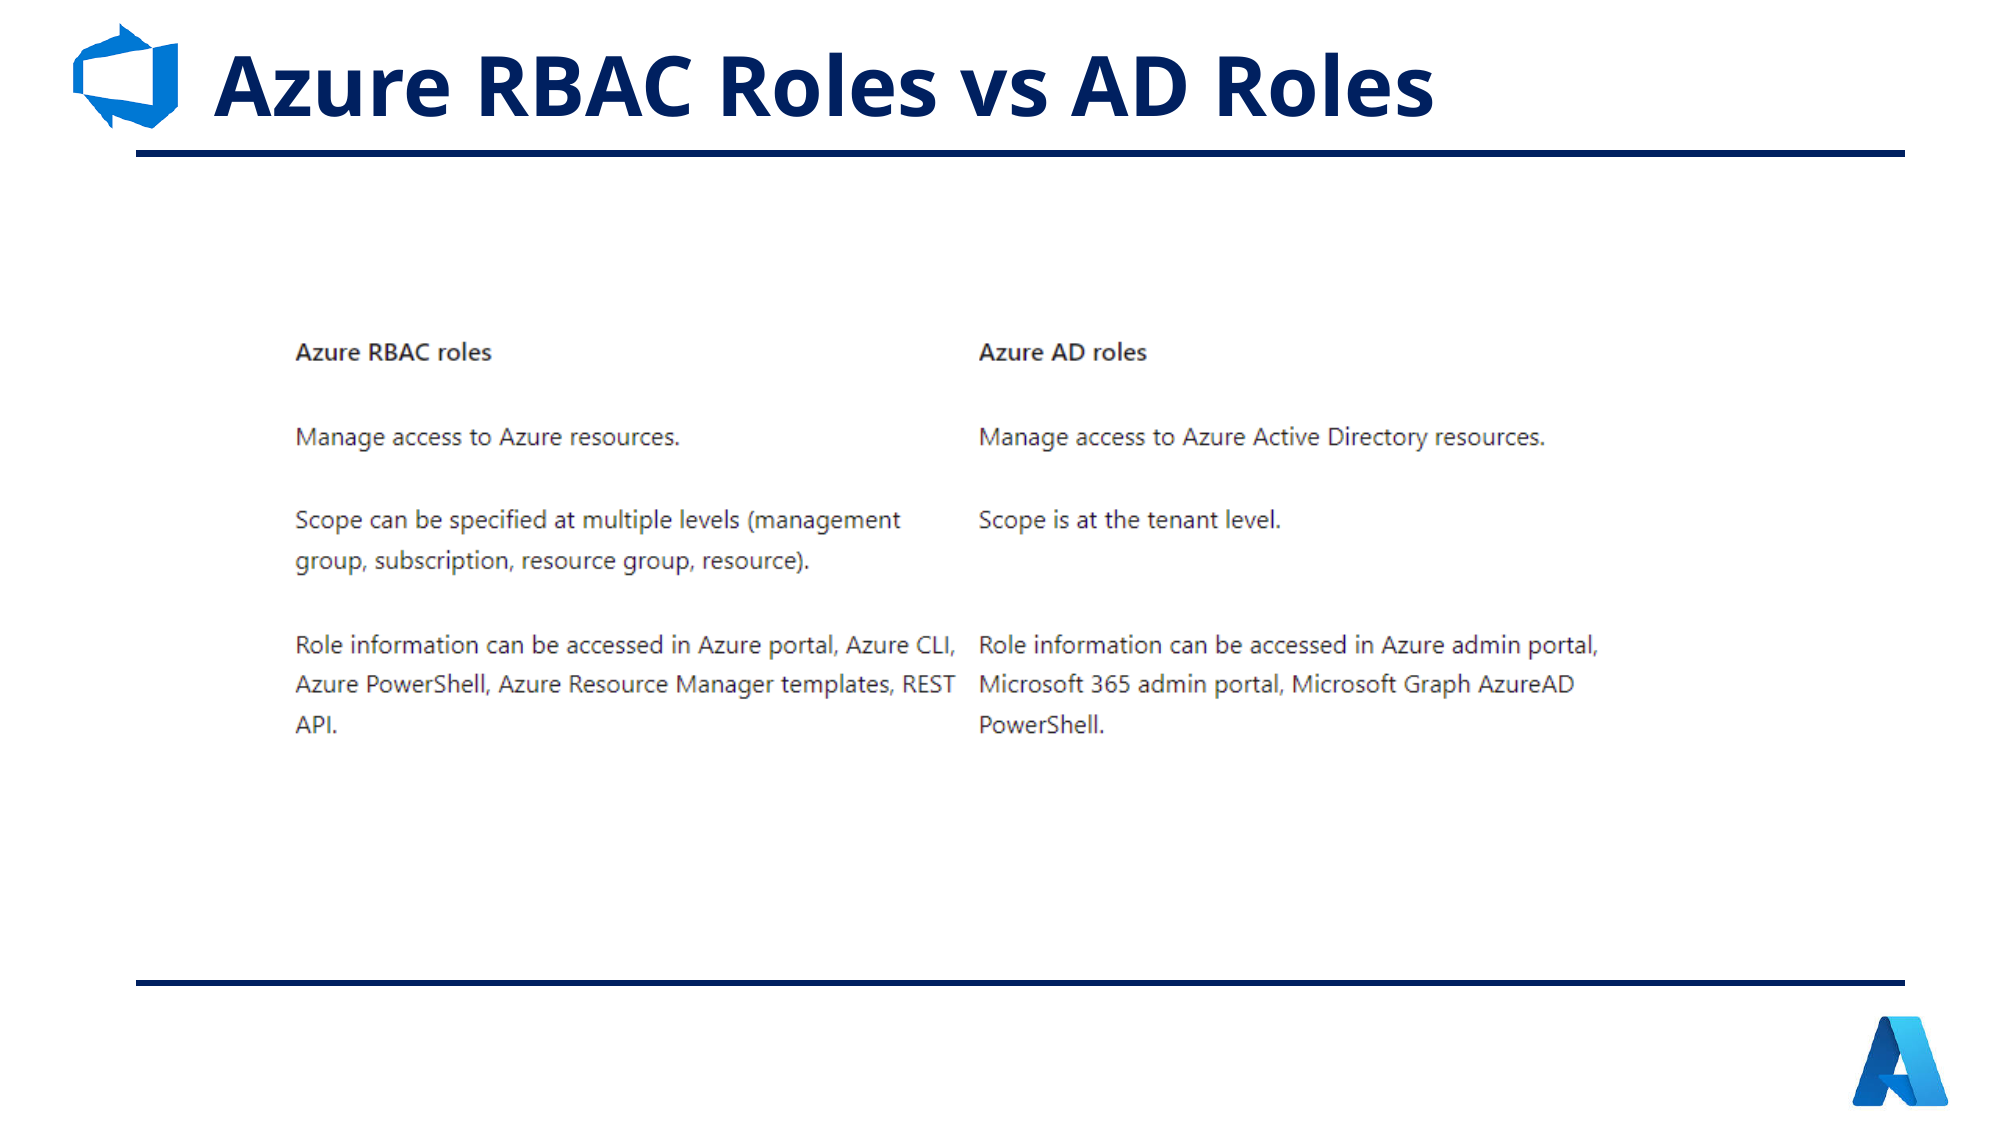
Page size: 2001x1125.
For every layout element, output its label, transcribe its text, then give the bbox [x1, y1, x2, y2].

picture [1848, 1009, 1952, 1113]
picture [64, 20, 200, 139]
title Azure RBAC Roles vs AD Roles [199, 37, 1798, 143]
picture [254, 303, 1663, 746]
